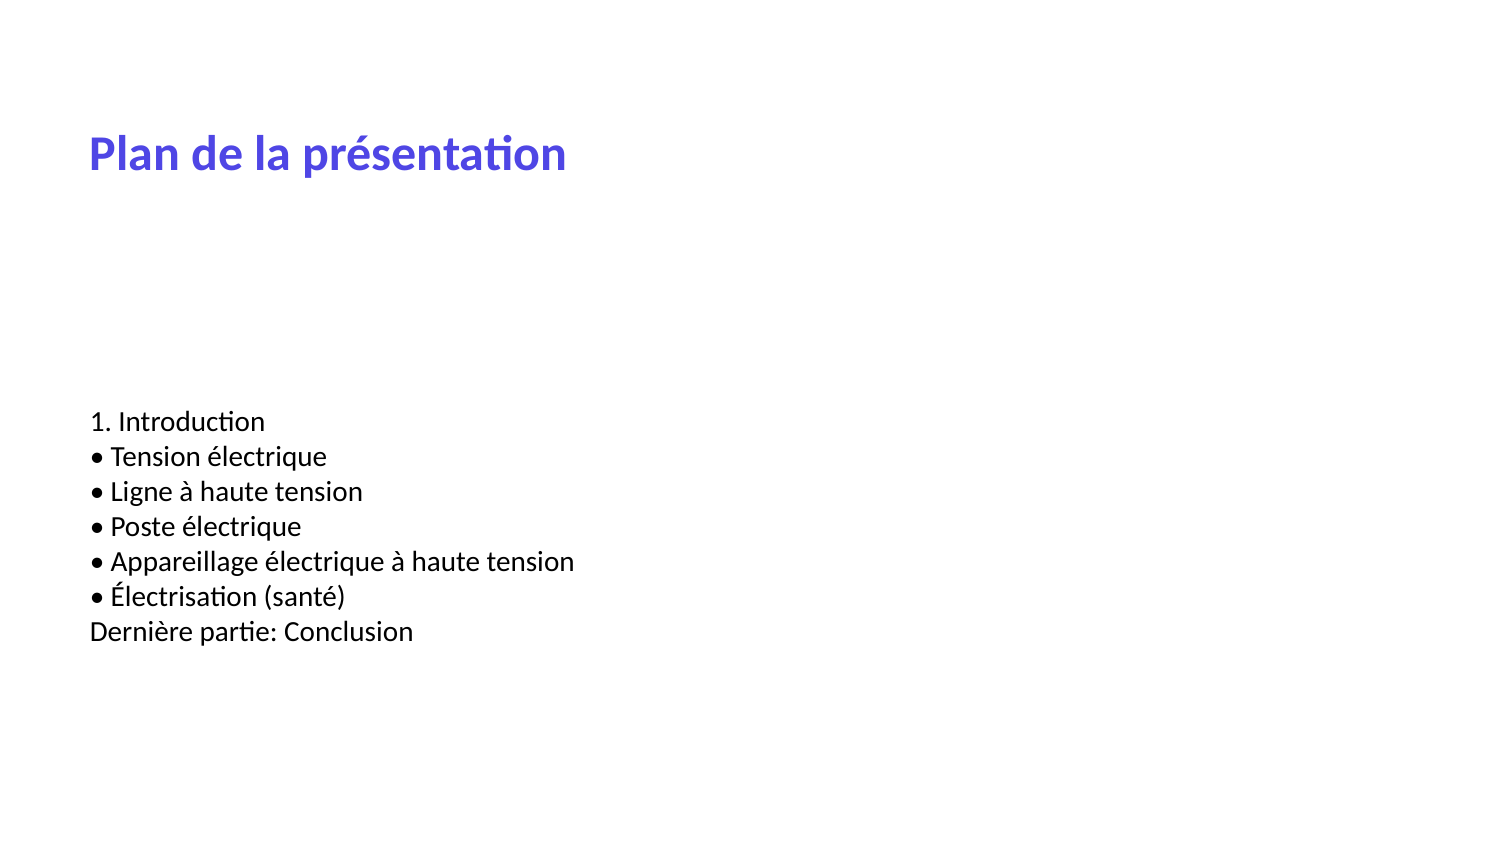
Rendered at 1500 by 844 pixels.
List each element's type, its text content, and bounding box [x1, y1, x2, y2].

text_box Plan de la présentation [74, 74, 1425, 224]
text_box 1. Introduction • Tension électrique • Ligne à haute tension • Poste électrique • Appareillage électrique à haute tension • Électrisation (santé) Dernière partie: Conclusion [74, 224, 1425, 825]
